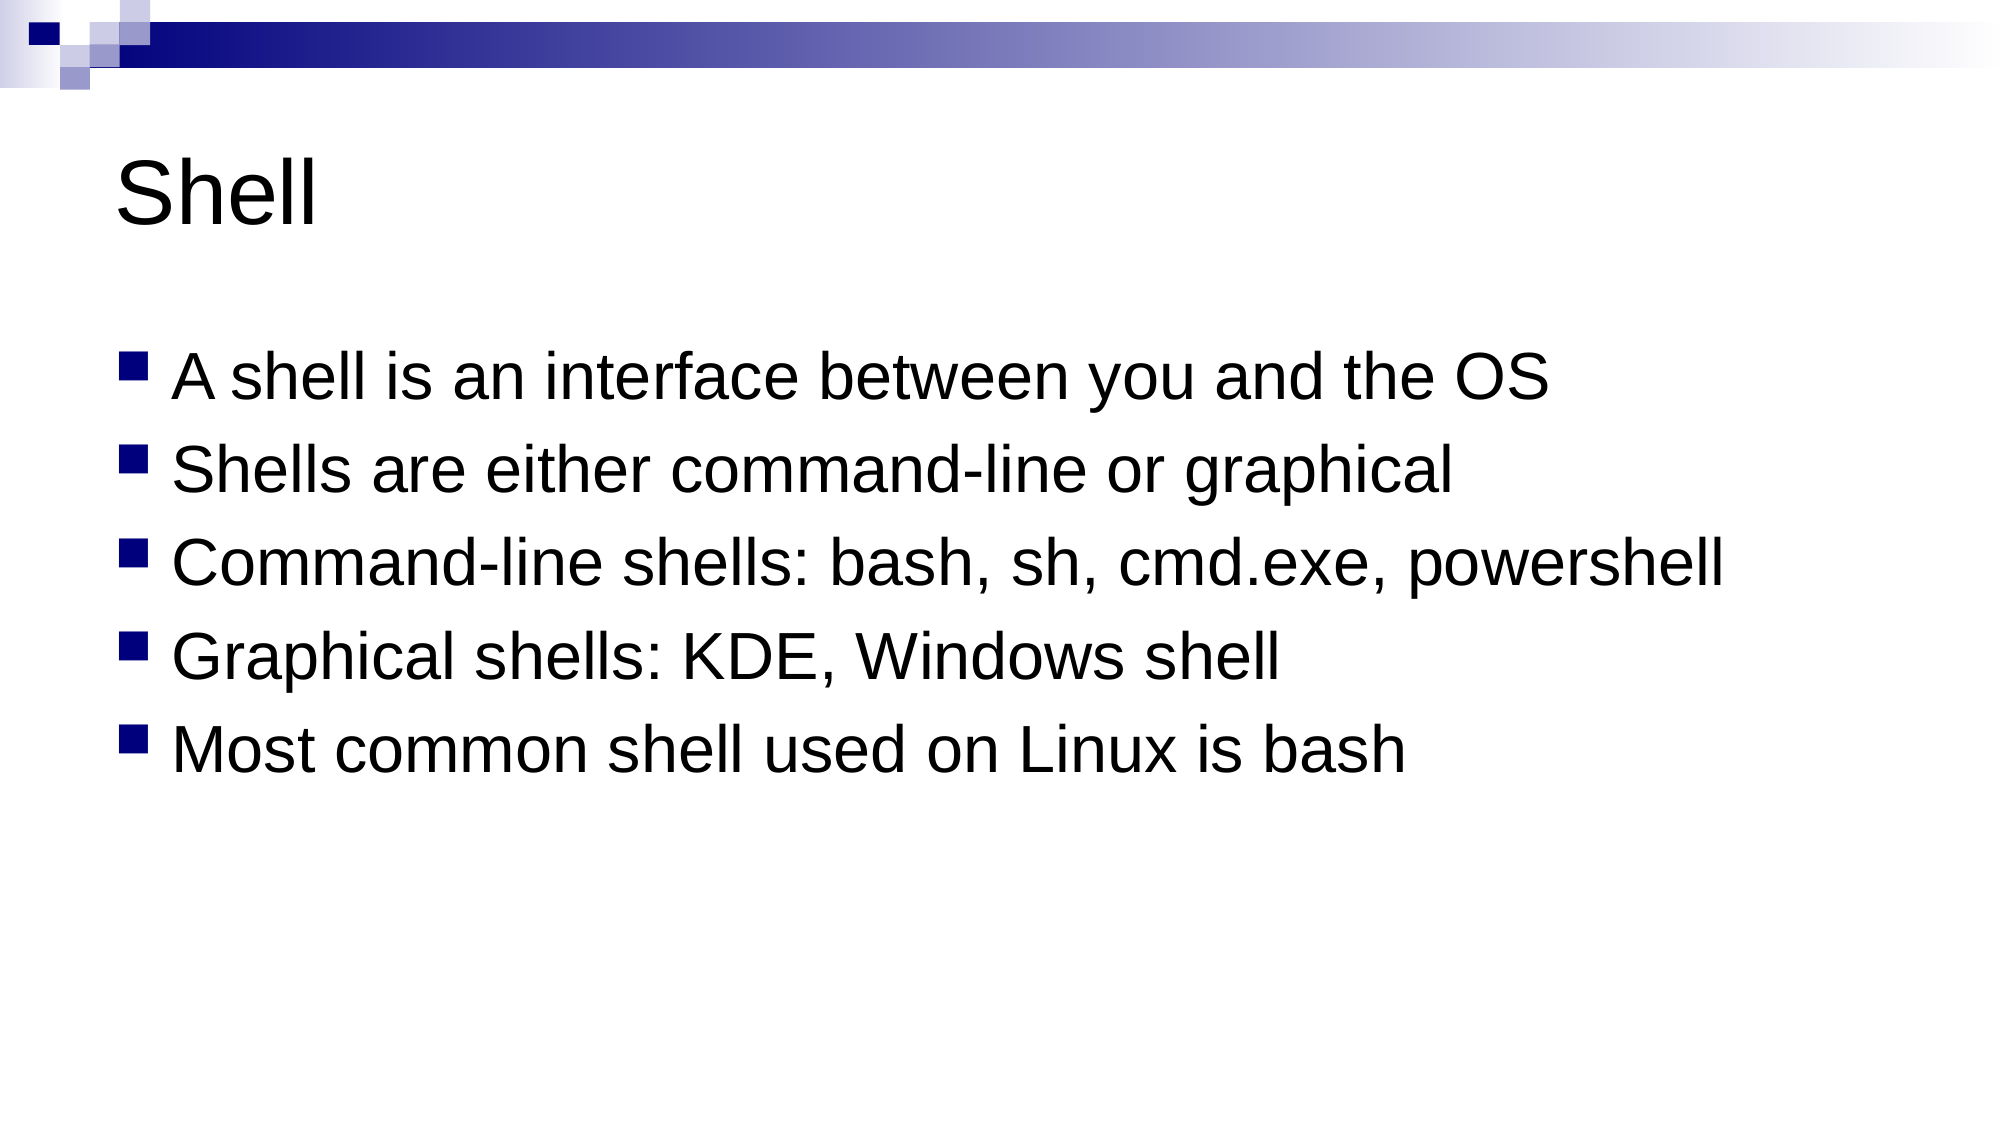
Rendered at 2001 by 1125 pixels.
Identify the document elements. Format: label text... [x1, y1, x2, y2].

list A shell is an interface between you and the OS Shells are either command-line or graphical Command-line shells: bash, sh, cmd.exe, powershell Graphical shells: KDE, Windows shell Most common shell used on Linux is bash [99, 324, 1900, 963]
title Shell [99, 75, 1900, 300]
